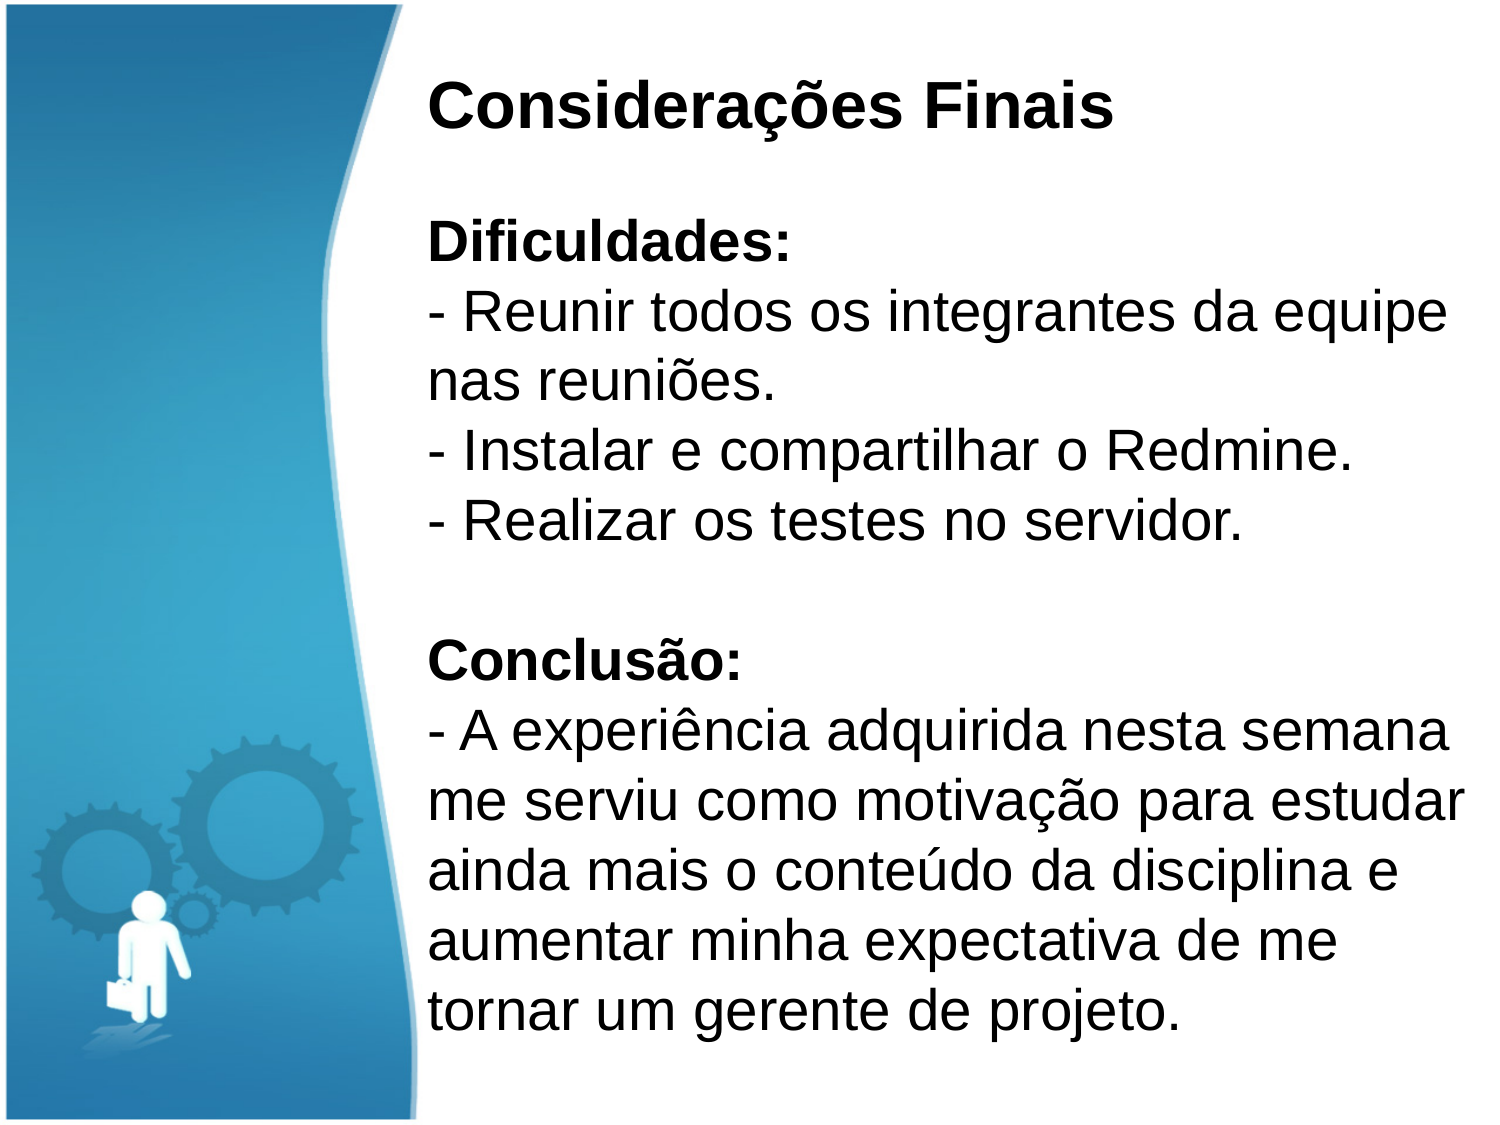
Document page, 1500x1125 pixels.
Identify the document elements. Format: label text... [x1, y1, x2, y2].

picture [0, 0, 1500, 1125]
title Dificuldades: - Reunir todos os integrantes da equipe nas reuniões. - Instalar e compartilhar o Redmine. - Realizar os testes no servidor. Conclusão: - A experiência adquirida nesta semana me serviu como motivação para estudar ainda mais o conteúdo da disciplina e aumentar minha expectativa de me tornar um gerente de projeto. [412, 150, 1482, 1025]
text_box Considerações Finais [412, 54, 1157, 150]
